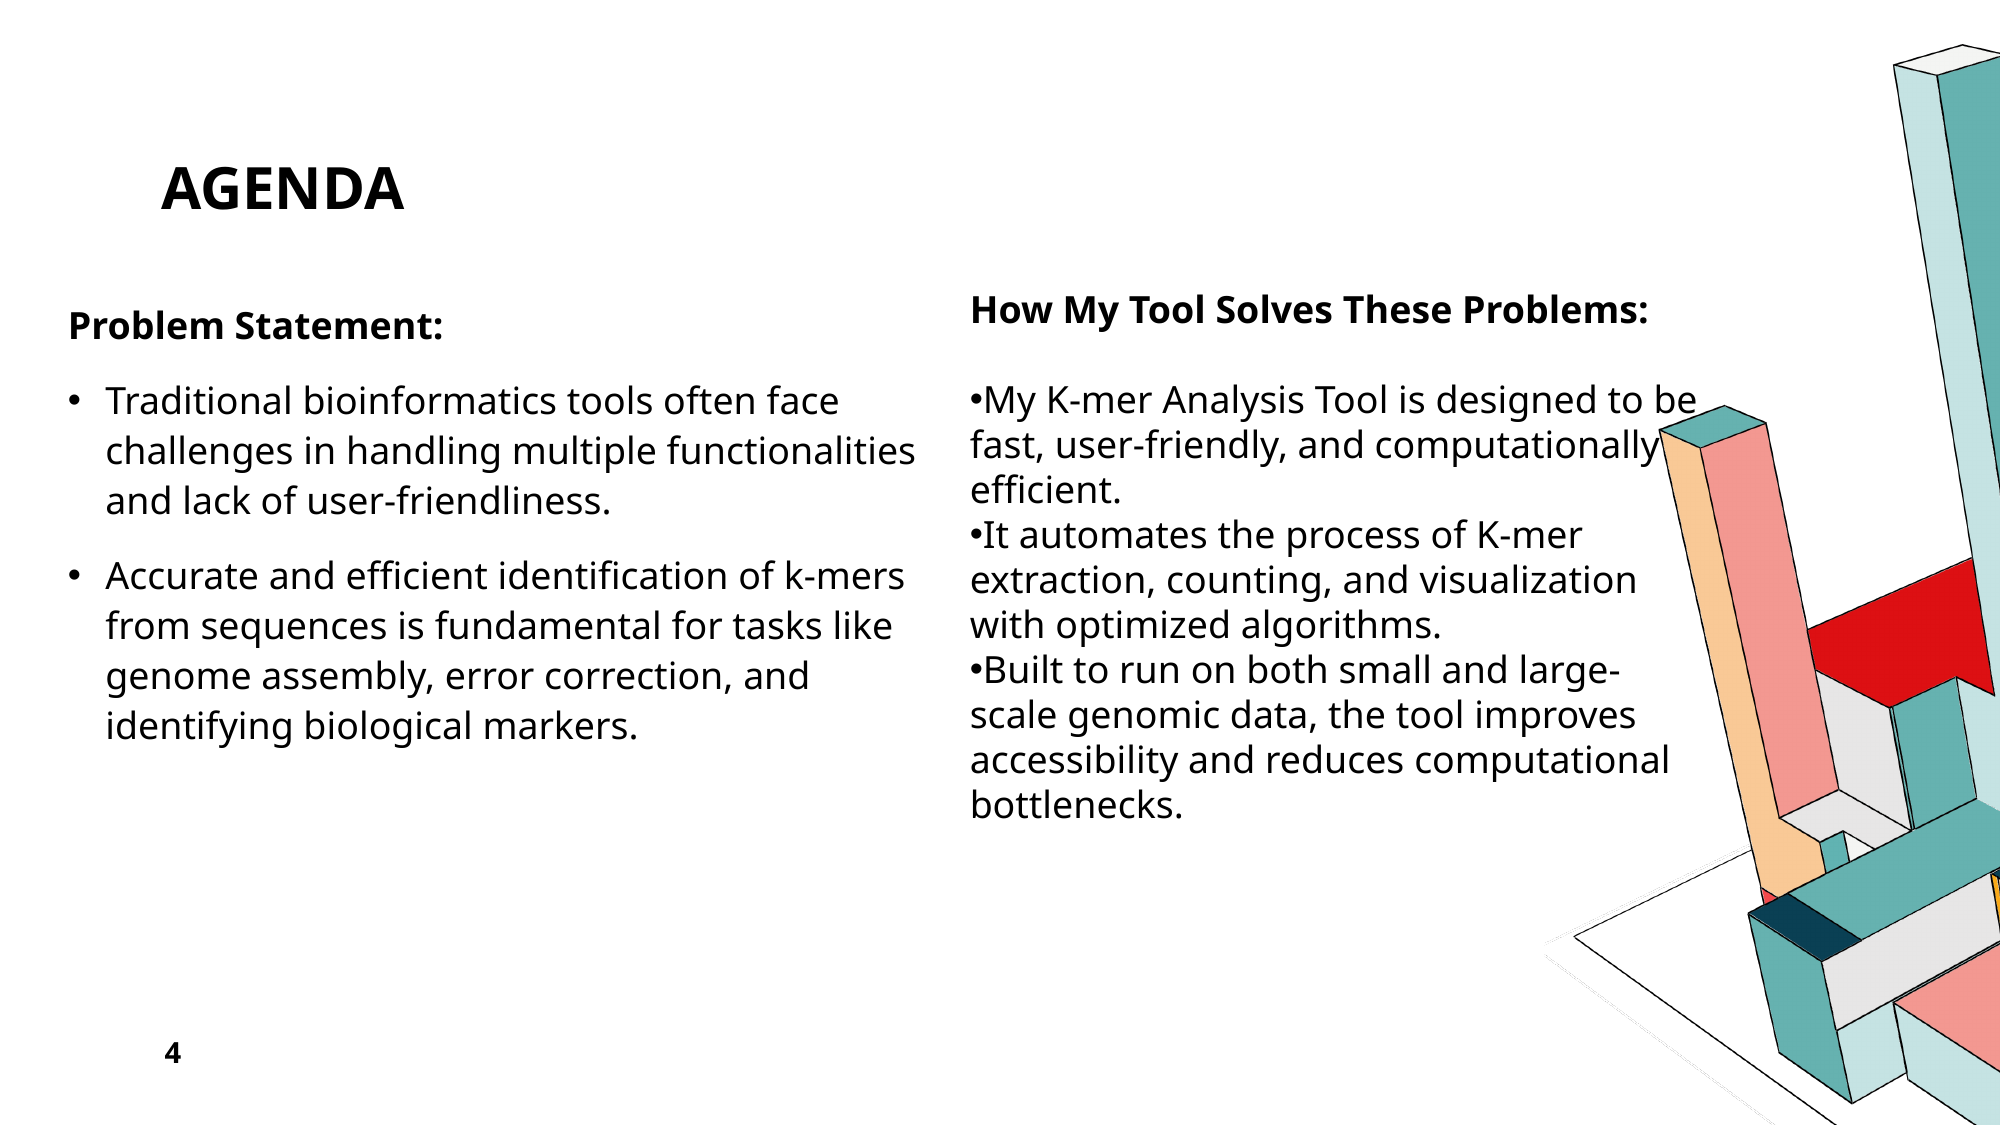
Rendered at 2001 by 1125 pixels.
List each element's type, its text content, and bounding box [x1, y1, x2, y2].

title Agenda [146, 11, 1508, 230]
text_box How My Tool Solves These Problems: My K-mer Analysis Tool is designed to be fast, user-friendly, and computationally efficient. It automates the process of K-mer extraction, counting, and visualization with optimized algorithms. Built to run on both small and large-scale genomic data, the tool improves accessibility and reduces computational bottlenecks. [955, 278, 1721, 879]
picture [1544, 43, 2000, 1125]
list Problem Statement: Traditional bioinformatics tools often face challenges in handling multiple functionalities and lack of user-friendliness. Accurate and efficient identification of k-mers from sequences is fundamental for tasks like genome assembly, error correction, and identifying biological markers. [52, 289, 955, 984]
slide_number 4 [149, 1024, 588, 1085]
